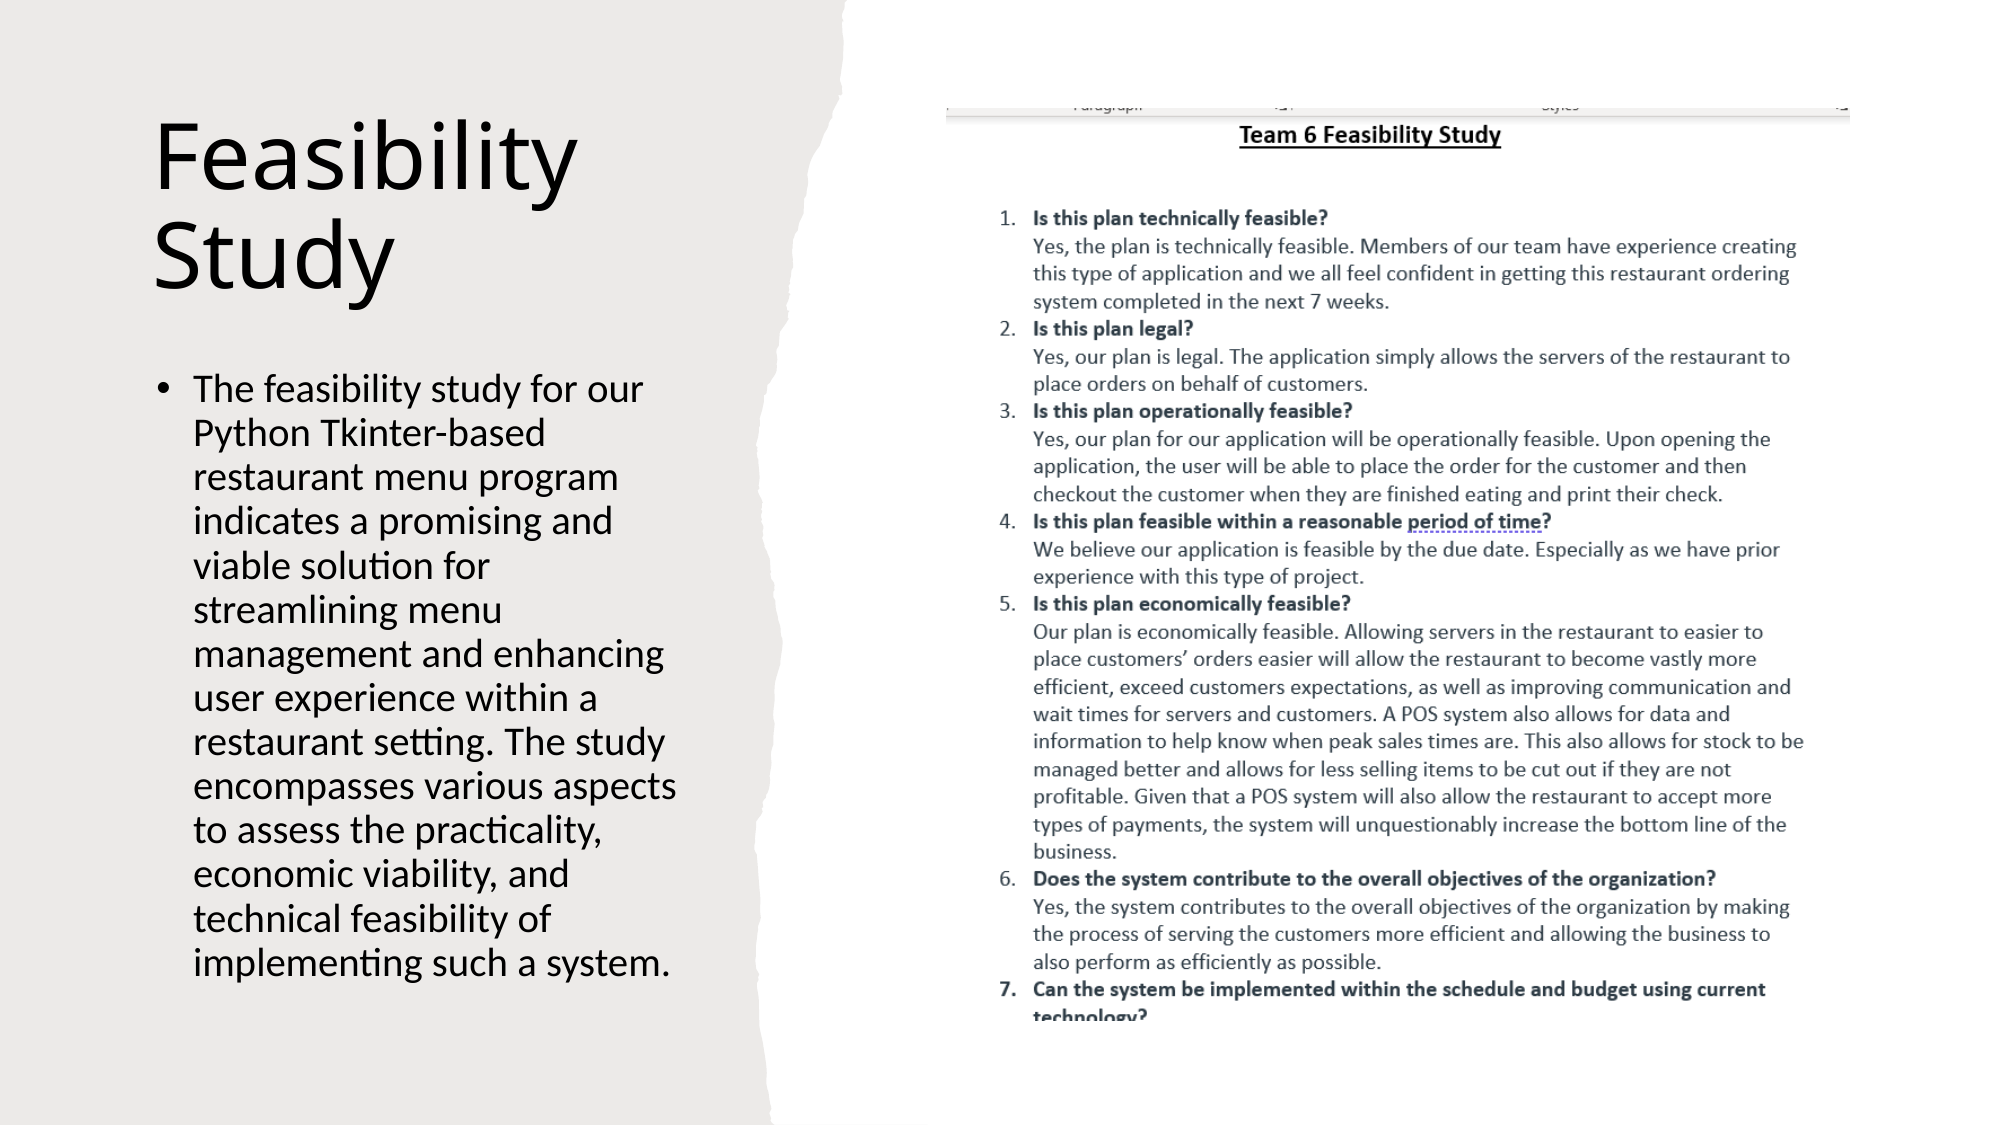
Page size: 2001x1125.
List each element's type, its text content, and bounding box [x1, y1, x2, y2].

list The feasibility study for our Python Tkinter-based restaurant menu program indicates a promising and viable solution for streamlining menu management and enhancing user experience within a restaurant setting. The study encompasses various aspects to assess the practicality, economic viability, and technical feasibility of implementing such a system. [141, 359, 704, 1002]
text_box [0, 0, 929, 1125]
text_box [756, 0, 2000, 1125]
picture [946, 108, 1850, 1021]
title Feasibility Study [137, 99, 751, 319]
